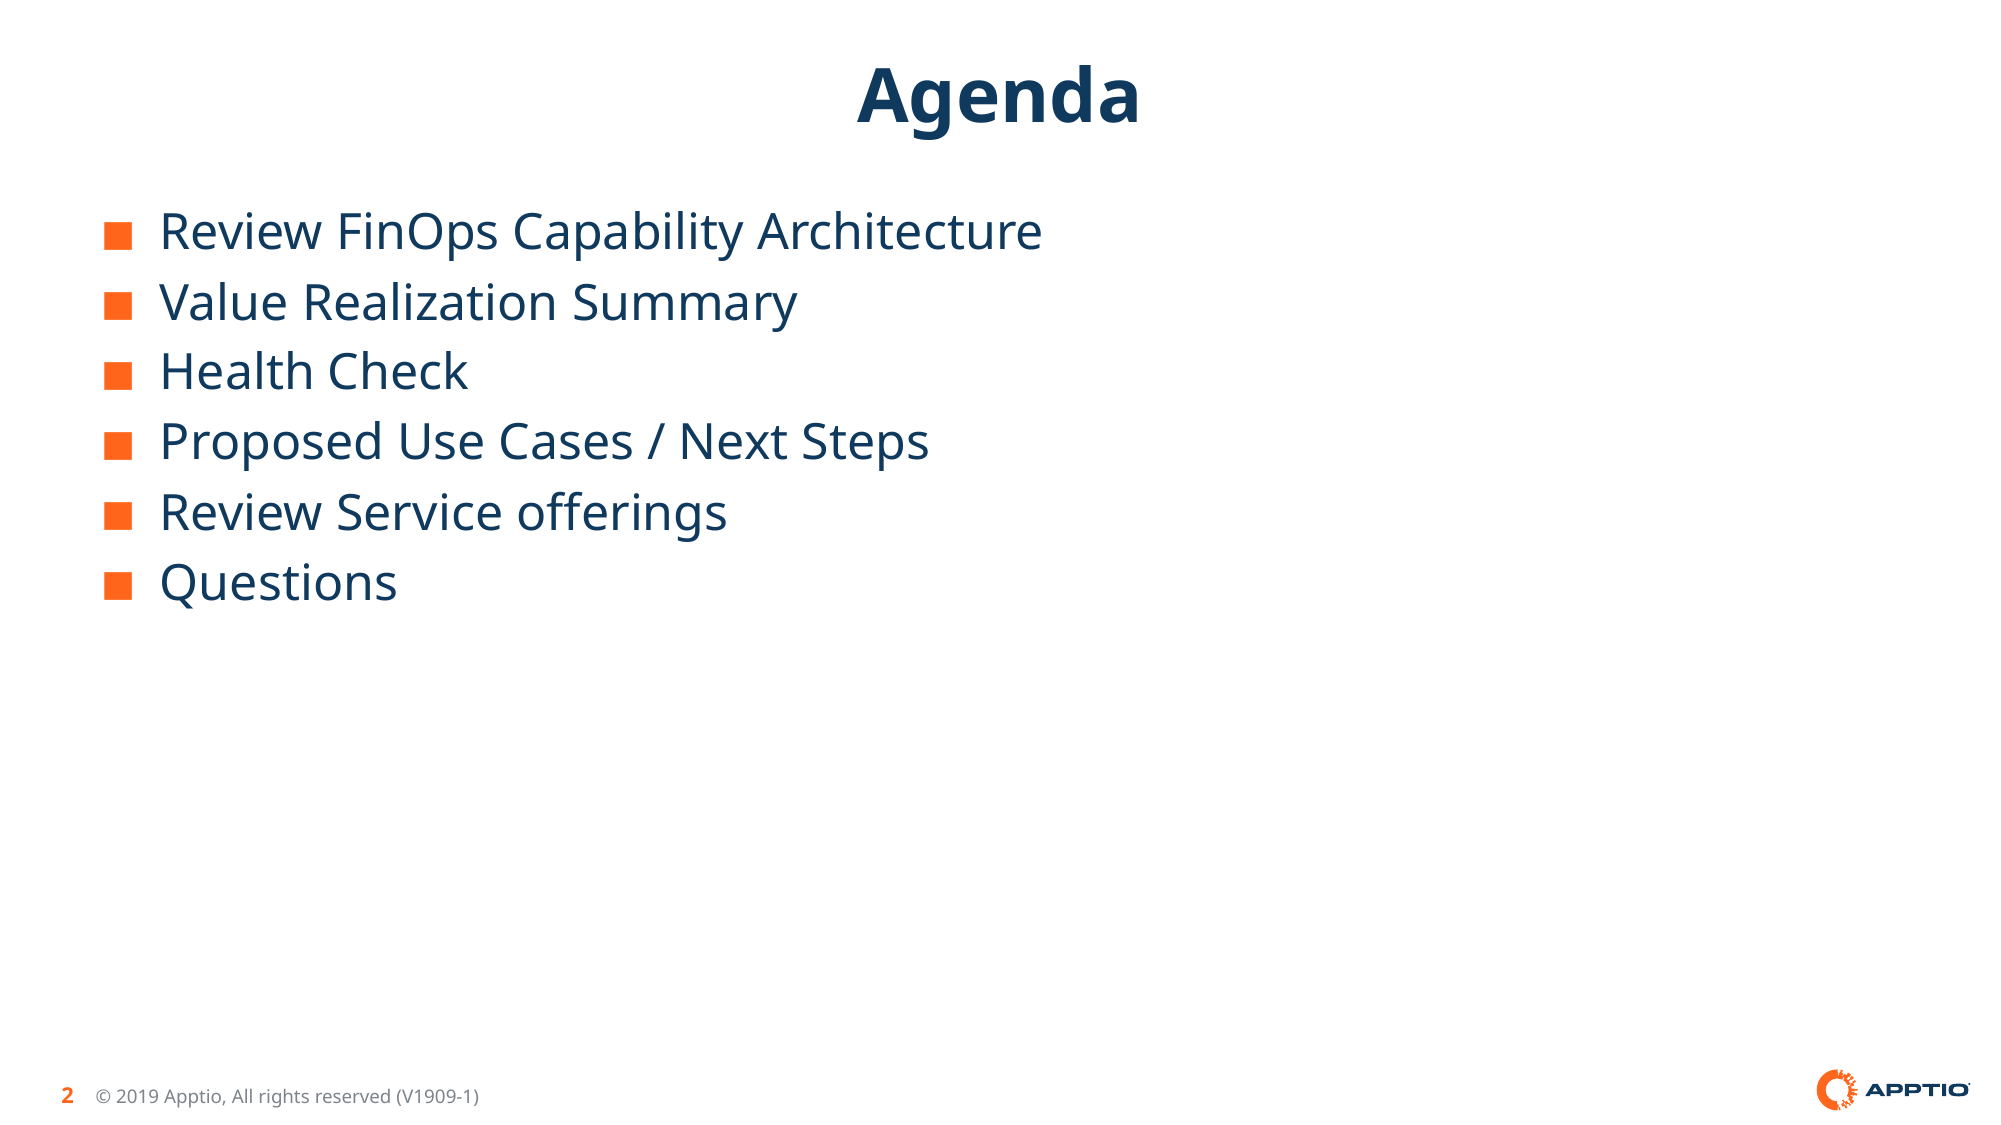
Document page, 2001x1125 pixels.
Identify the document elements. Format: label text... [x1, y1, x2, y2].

title Agenda [99, 2, 1900, 200]
list Review FinOps Capability Architecture Value Realization Summary Health Check Proposed Use Cases / Next Steps Review Service offerings Questions [99, 200, 1900, 1013]
